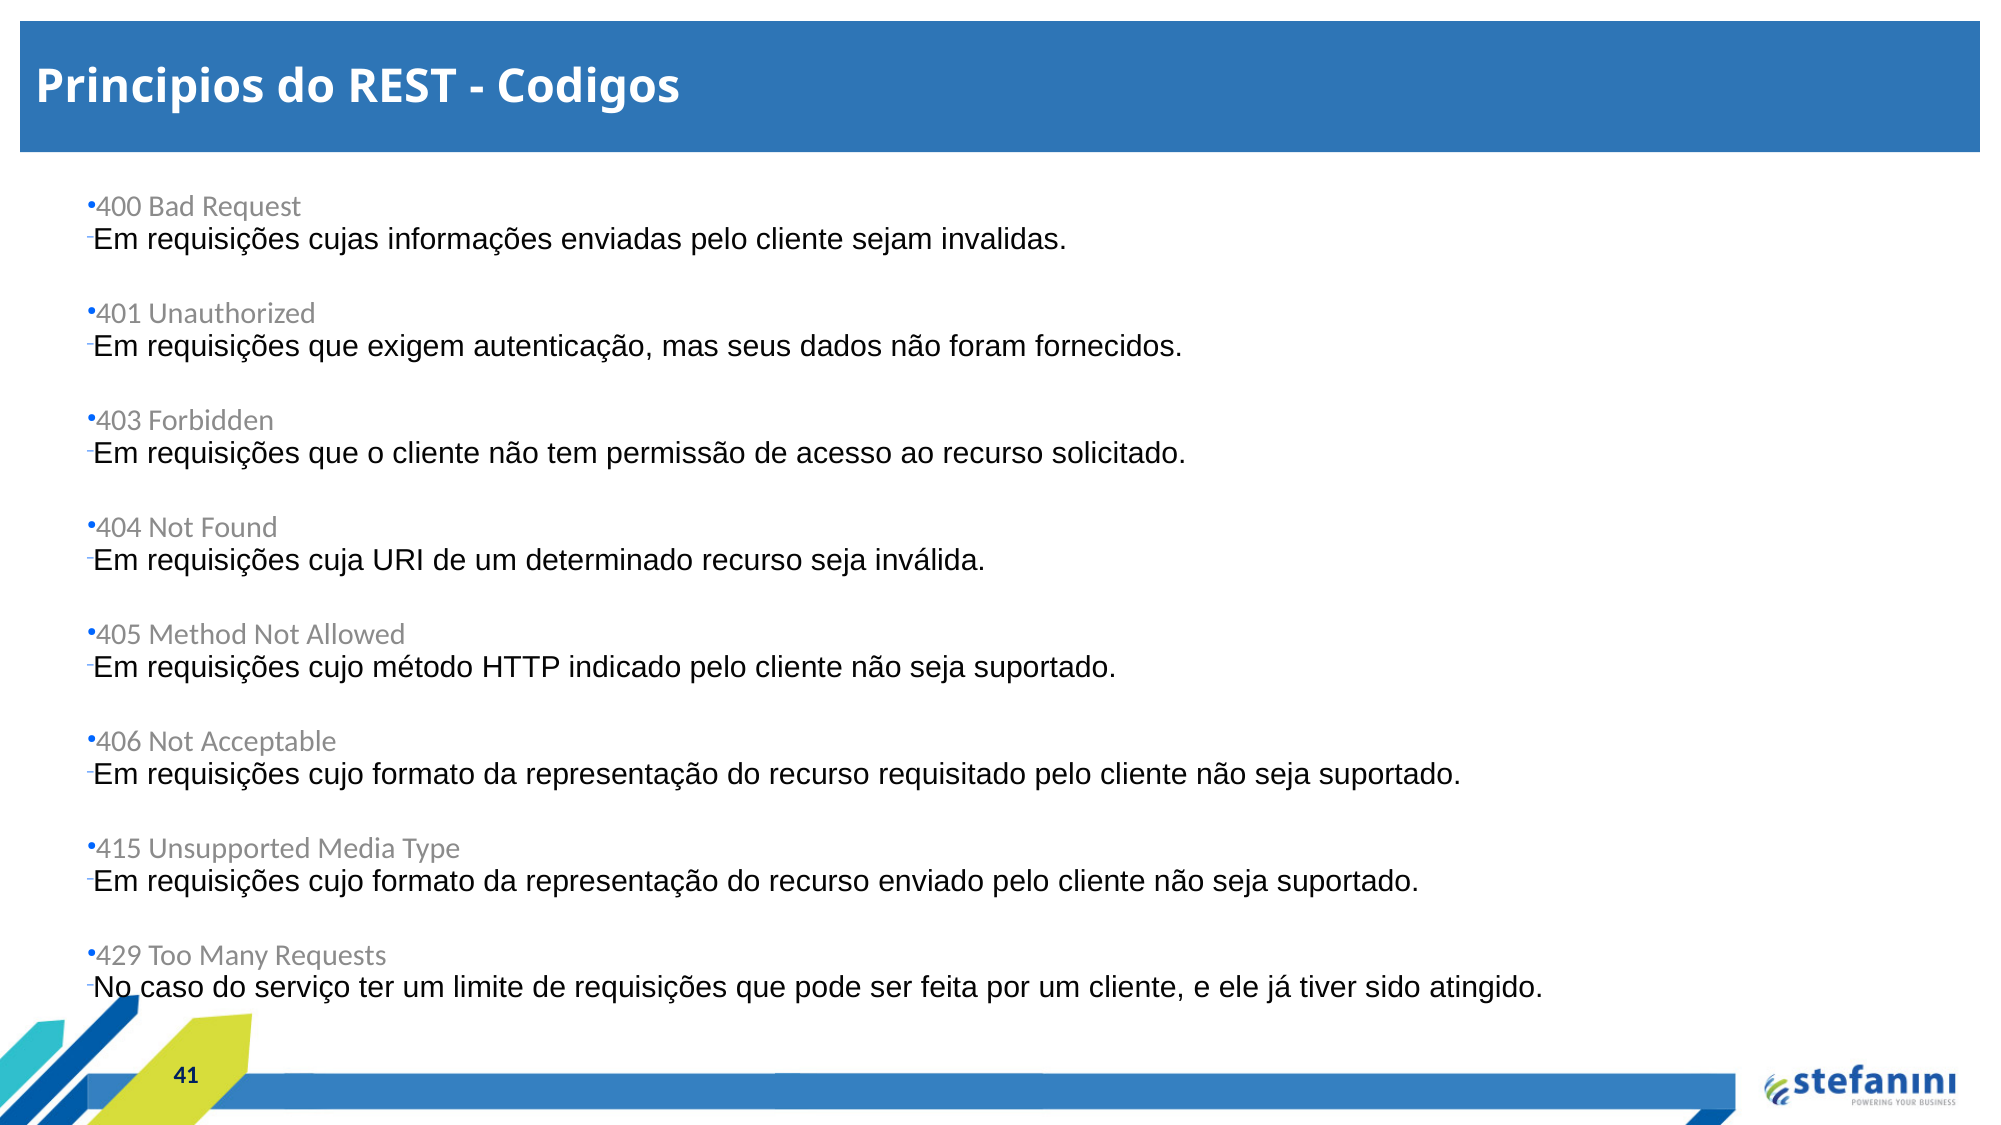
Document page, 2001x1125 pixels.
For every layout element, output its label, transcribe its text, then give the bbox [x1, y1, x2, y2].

list 400 Bad Request Em requisições cujas informações enviadas pelo cliente sejam invalidas. 401 Unauthorized Em requisições que exigem autenticação, mas seus dados não foram fornecidos. 403 Forbidden Em requisições que o cliente não tem permissão de acesso ao recurso solicitado. 404 Not Found Em requisições cuja URI de um determinado recurso seja inválida. 405 Method Not Allowed Em requisições cujo método HTTP indicado pelo cliente não seja suportado. 406 Not Acceptable Em requisições cujo formato da representação do recurso requisitado pelo cliente não seja suportado. 415 Unsupported Media Type Em requisições cujo formato da representação do recurso enviado pelo cliente não seja suportado. 429 Too Many Requests No caso do serviço ter um limite de requisições que pode ser feita por um cliente, e ele já tiver sido atingido. [71, 183, 1953, 1013]
slide_number 41 [158, 1043, 609, 1104]
text_box Principios do REST - Codigos [20, 21, 1980, 153]
picture [0, 981, 1998, 1125]
